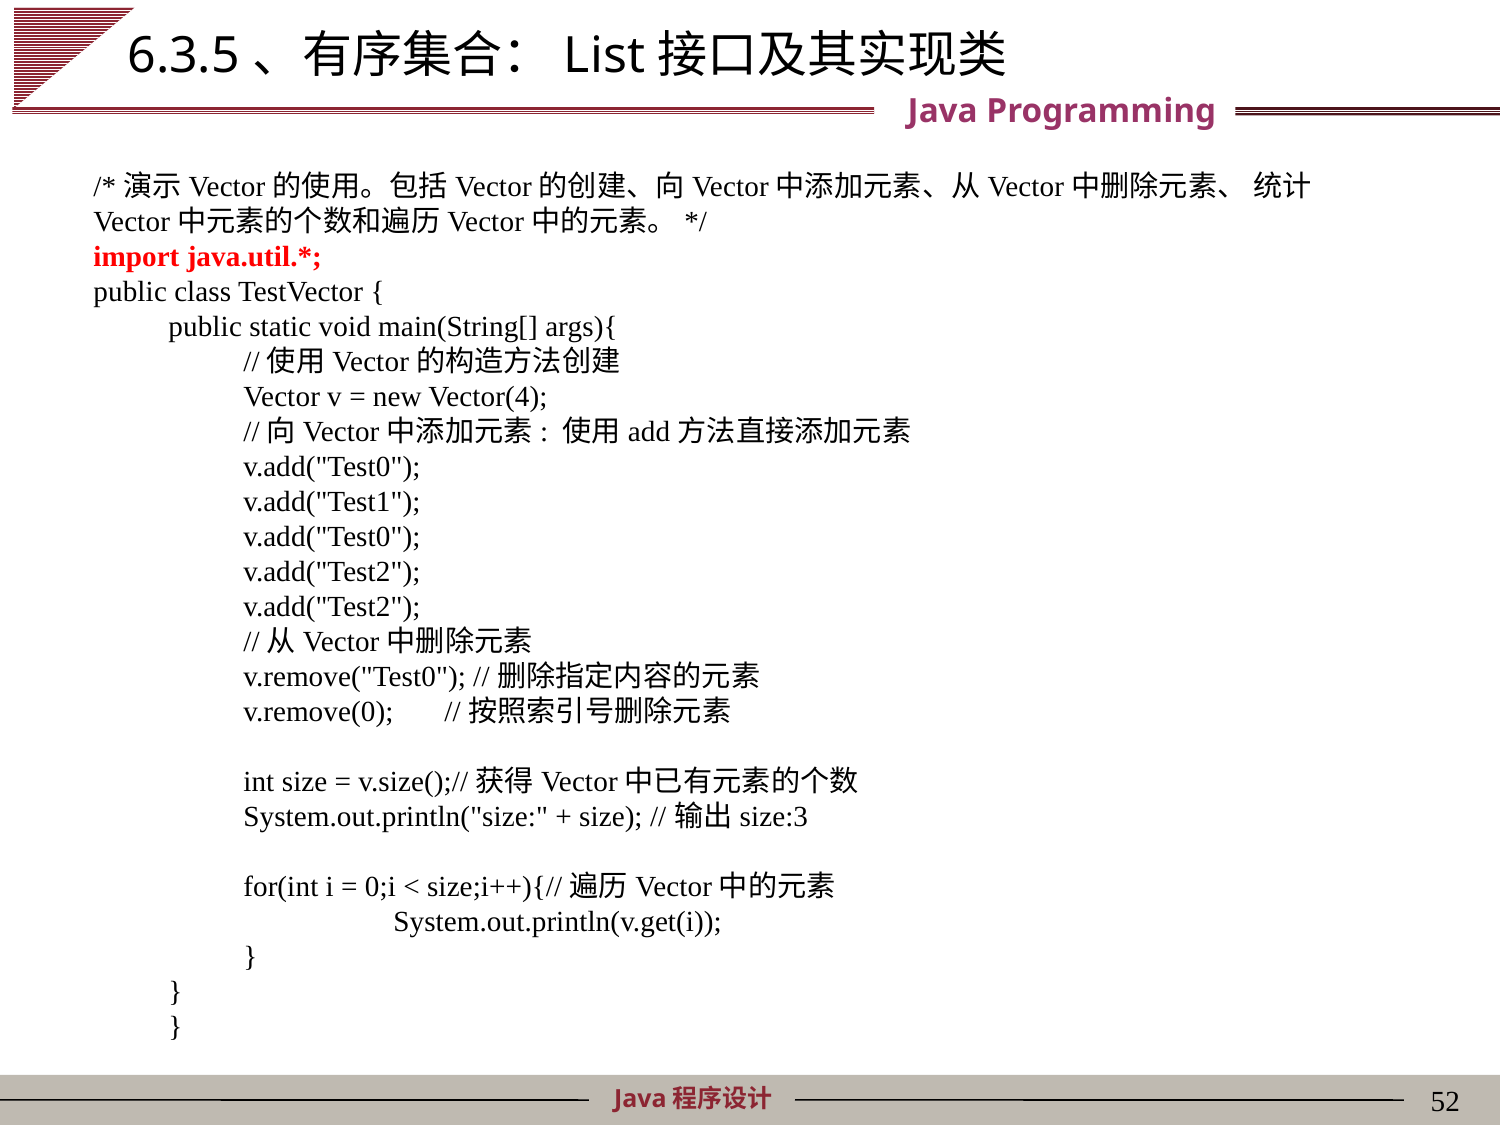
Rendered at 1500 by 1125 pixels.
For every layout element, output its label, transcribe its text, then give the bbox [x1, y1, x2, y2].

text_box /*演示Vector的使用。包括Vector的创建、向Vector中添加元素、从Vector中删除元素、 统计Vector中元素的个数和遍历Vector中的元素。*/ import java.util.*; public class TestVector { public static void main(String[] args){ //使用Vector的构造方法创建 Vector v = new Vector(4); //向Vector中添加元素: 使用add方法直接添加元素 v.add("Test0"); v.add("Test1"); v.add("Test0"); v.add("Test2"); v.add("Test2"); //从Vector中删除元素 v.remove("Test0"); //删除指定内容的元素 v.remove(0); //按照索引号删除元素 int size = v.size();//获得Vector中已有元素的个数 System.out.println("size:" + size); //输出size:3 for(int i = 0;i < size;i++){//遍历Vector中的元素 System.out.println(v.get(i)); } } } [78, 160, 1396, 1050]
title 6.3.5、有序集合：List接口及其实现类 [112, 14, 1388, 90]
